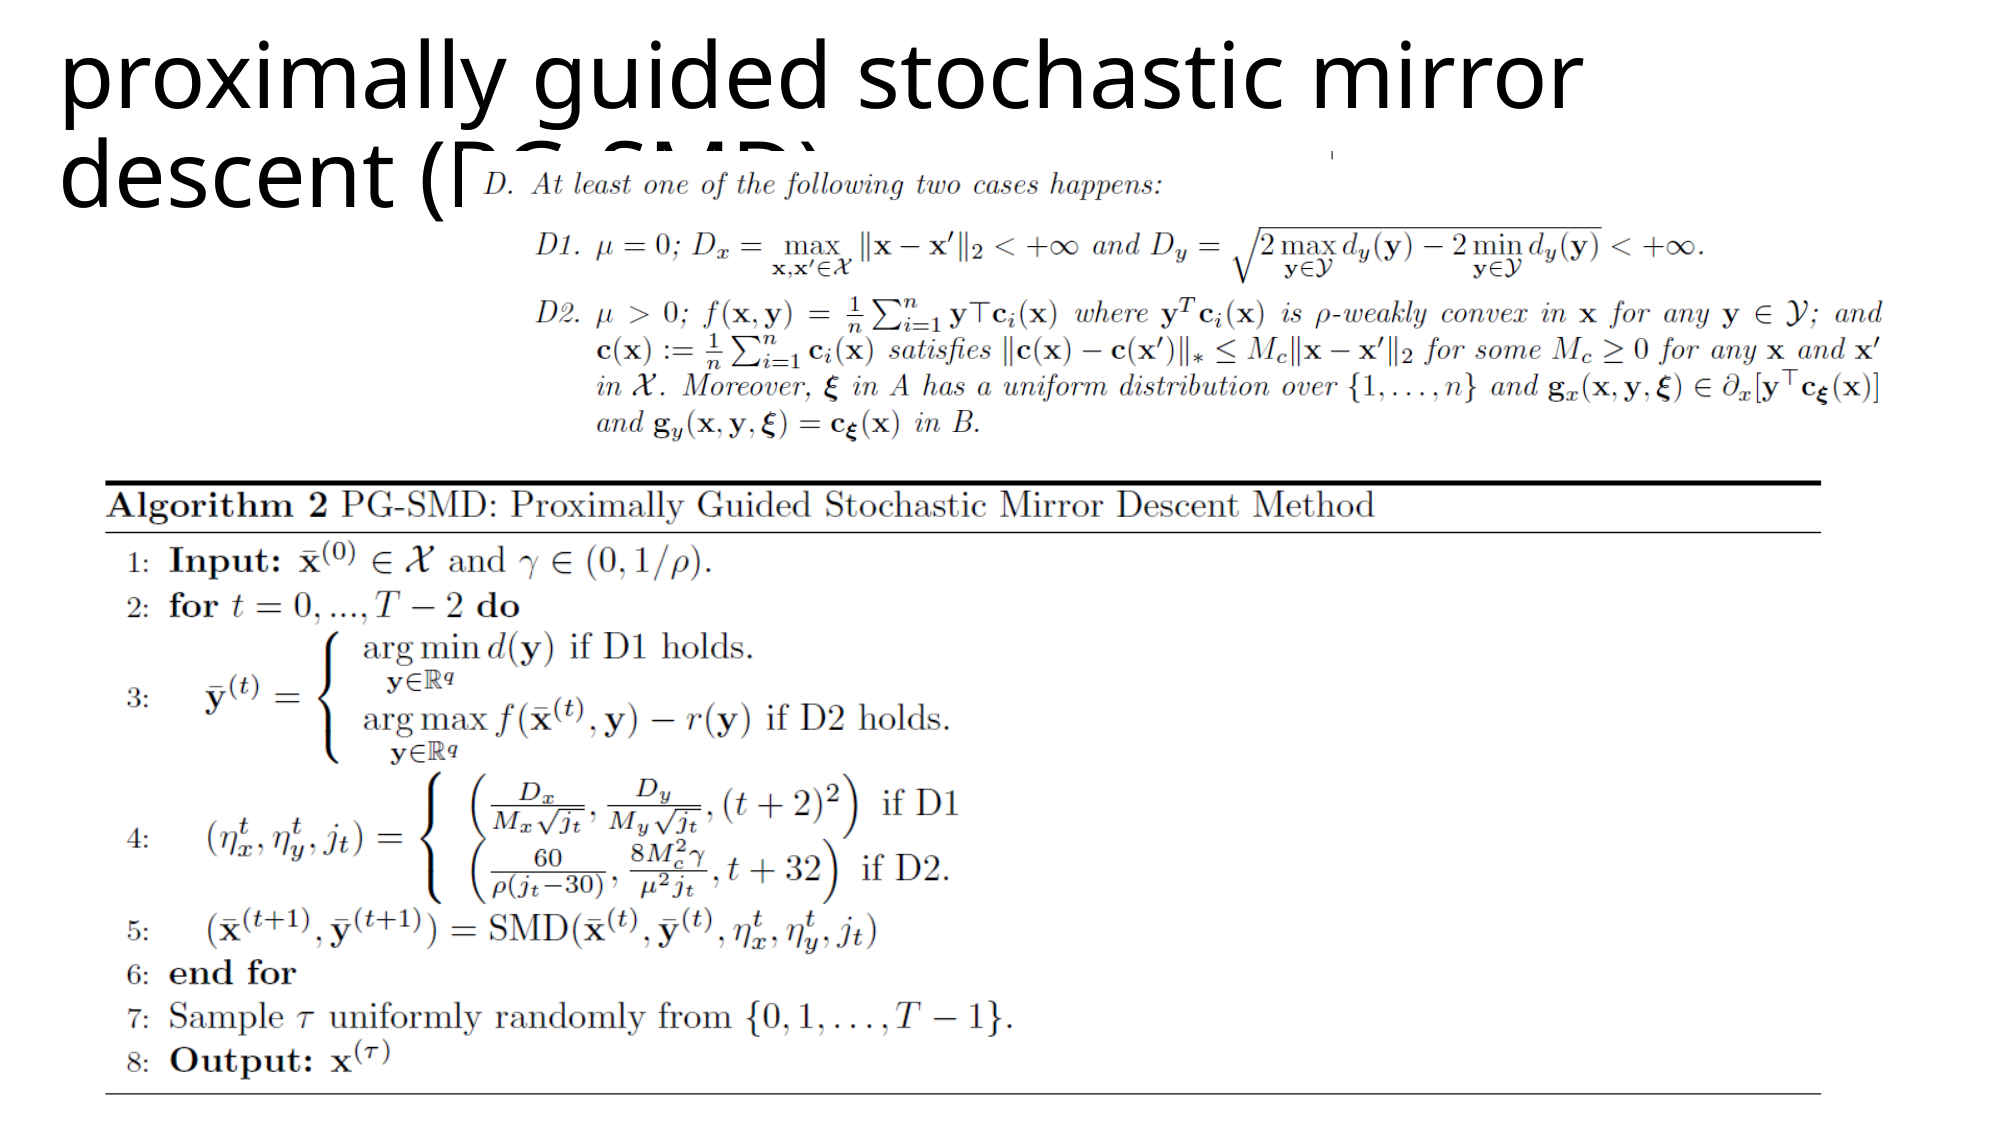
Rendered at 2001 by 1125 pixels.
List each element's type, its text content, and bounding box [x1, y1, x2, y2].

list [42, 423, 1879, 1125]
title proximally guided stochastic mirror descent (PG-SMD) [43, 19, 1853, 237]
picture [462, 151, 1902, 1125]
